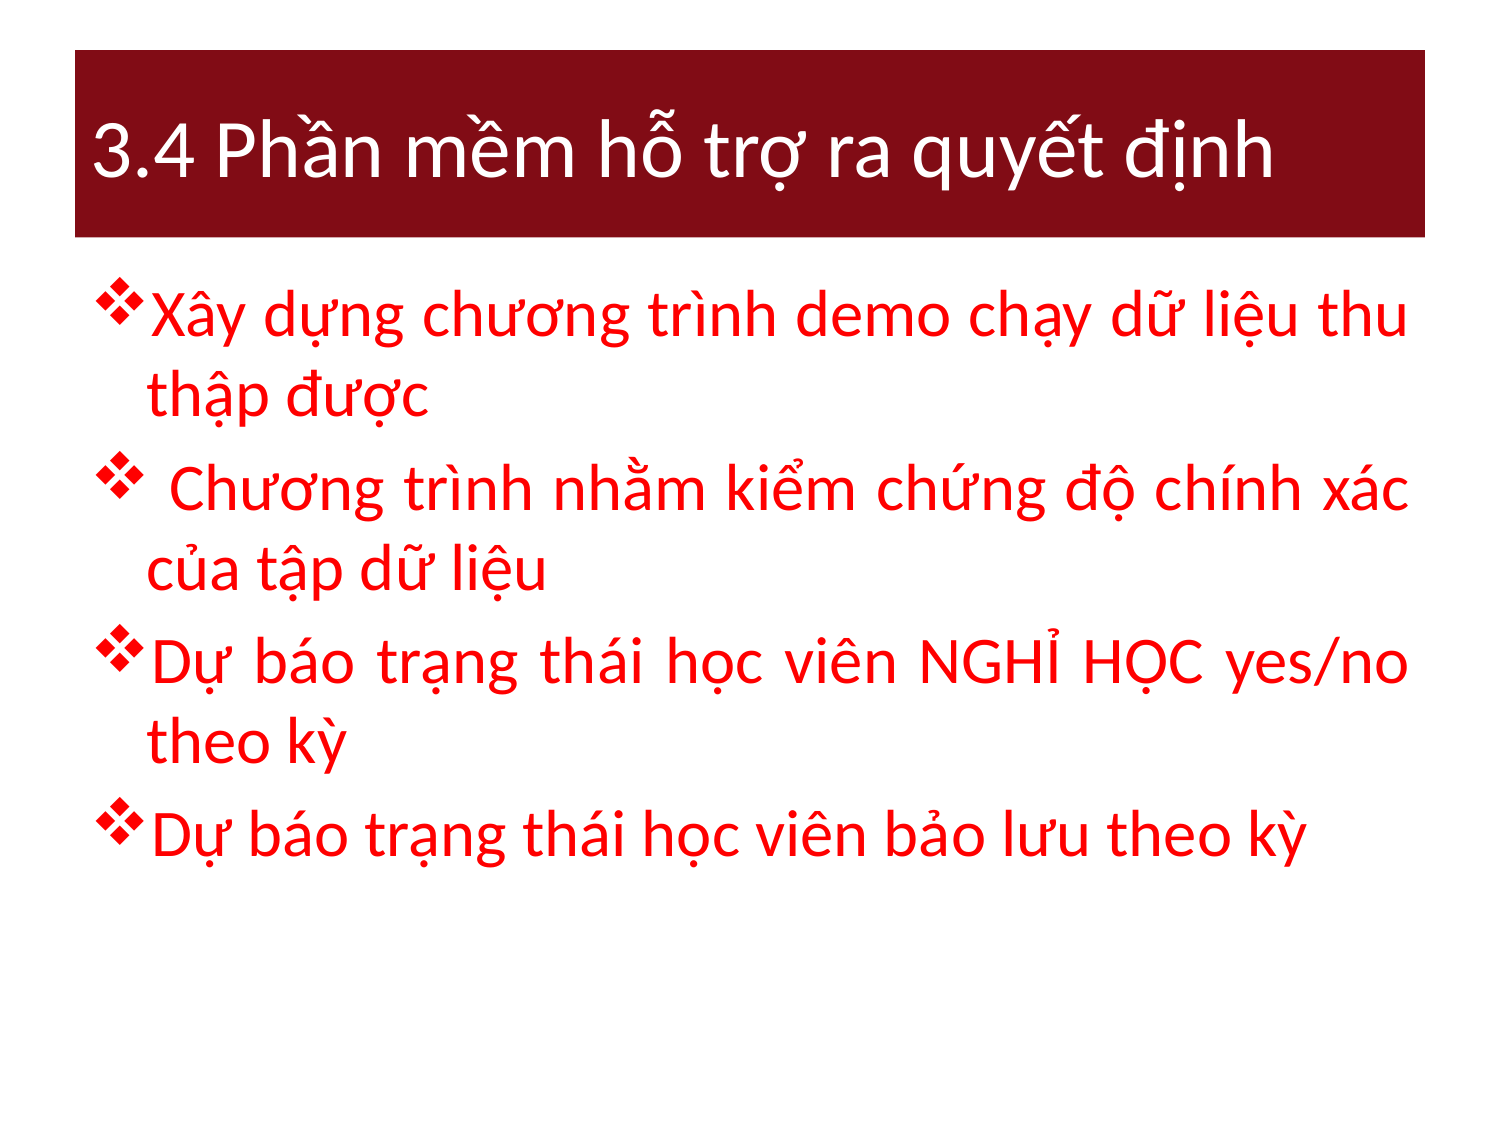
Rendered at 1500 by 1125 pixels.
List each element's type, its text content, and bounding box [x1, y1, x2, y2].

list Xây dựng chương trình demo chạy dữ liệu thu thập được Chương trình nhằm kiểm chứng độ chính xác của tập dữ liệu Dự báo trạng thái học viên NGHỈ HỌC yes/no theo kỳ Dự báo trạng thái học viên bảo lưu theo kỳ [75, 262, 1425, 1005]
title 3.4 Phần mềm hỗ trợ ra quyết định [75, 50, 1425, 238]
